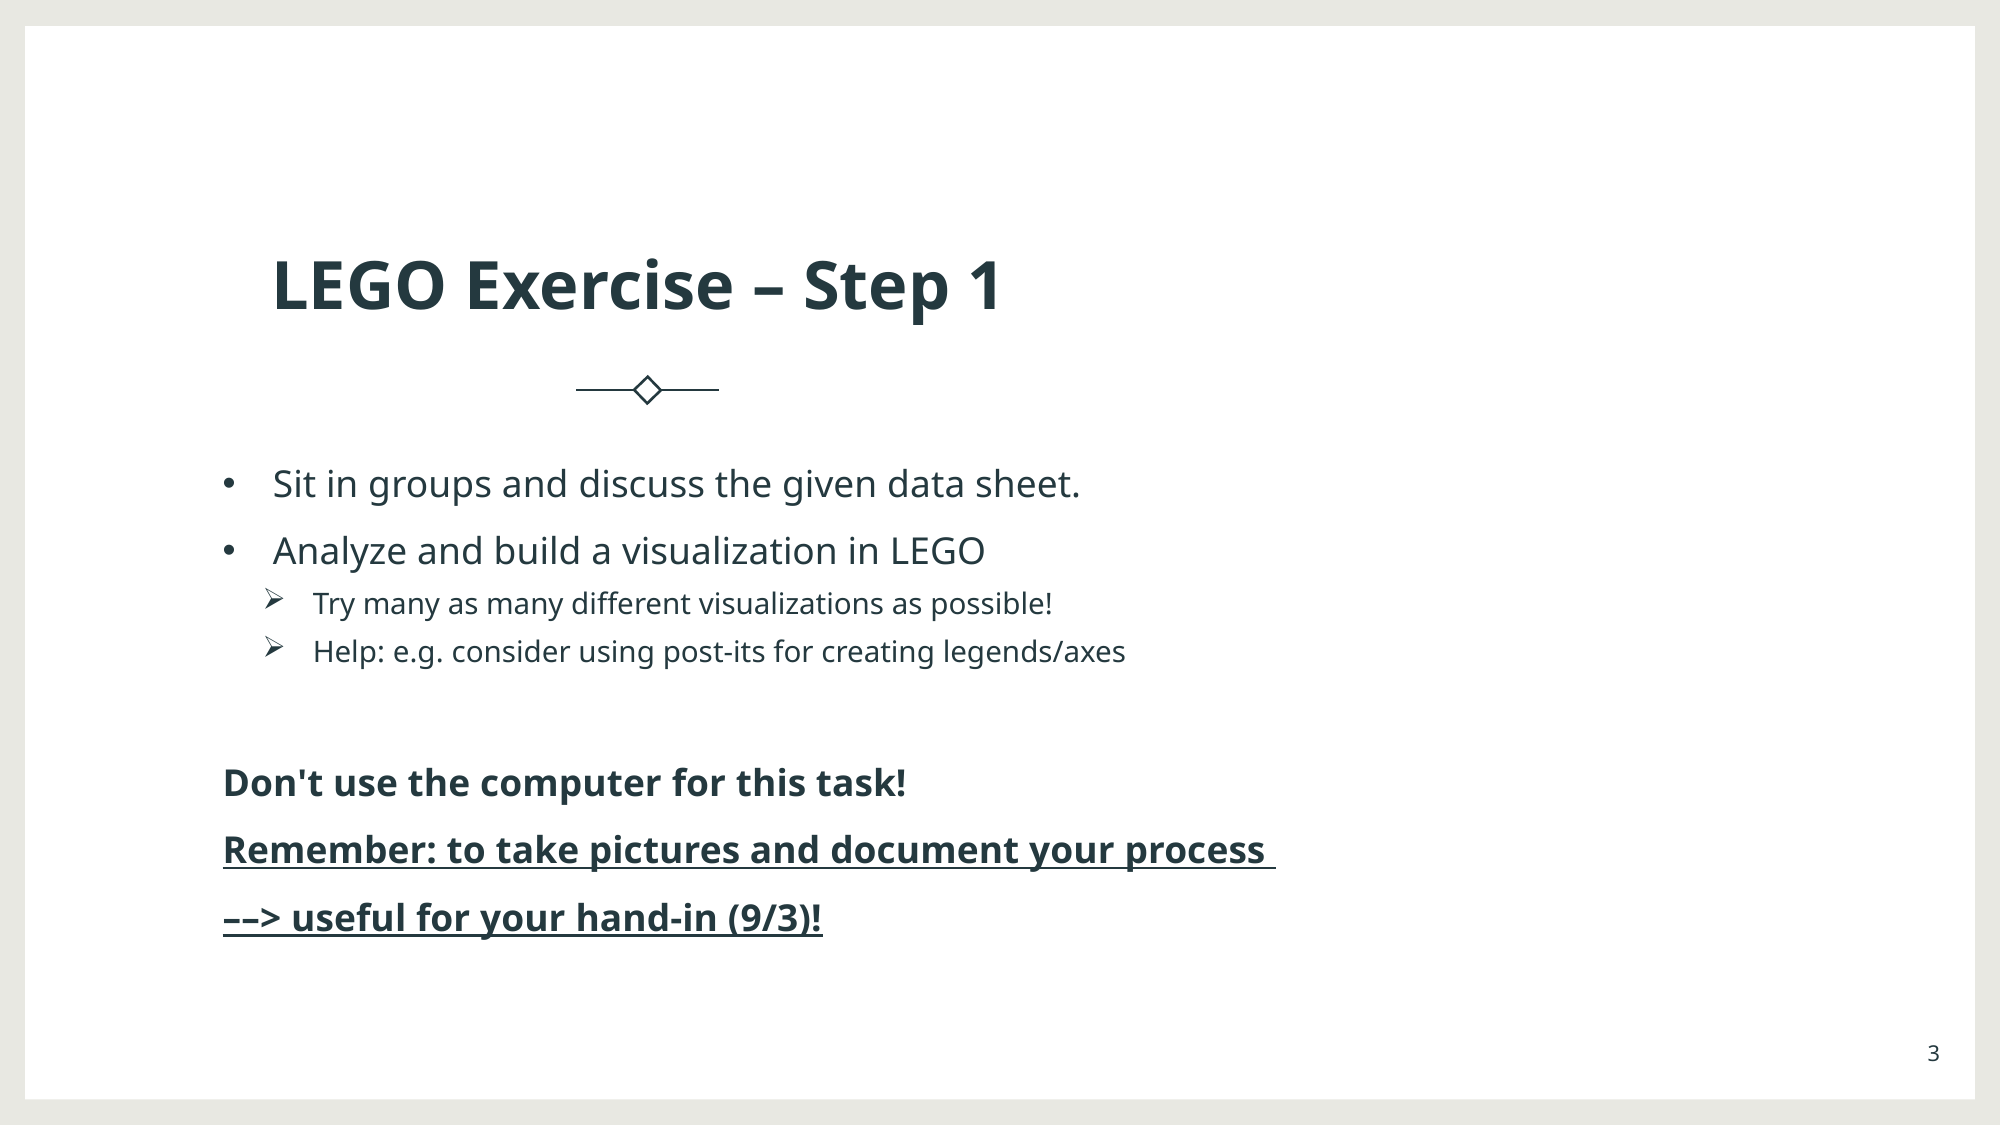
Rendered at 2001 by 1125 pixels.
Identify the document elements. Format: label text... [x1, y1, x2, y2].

text_box [24, 25, 1976, 1100]
list Sit in groups and discuss the given data sheet. Analyze and build a visualization in LEGO Try many as many different visualizations as possible! Help: e.g. consider using post-its for creating legends/axes Don't use the computer for this task! Remember: to take pictures and document your process ––> useful for your hand-in (9/3)! [207, 448, 1301, 979]
text_box [0, 0, 2000, 1125]
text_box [576, 380, 719, 400]
title LEGO Exercise – Step 1 [168, 118, 1127, 331]
slide_number 3 [1869, 1024, 1956, 1085]
